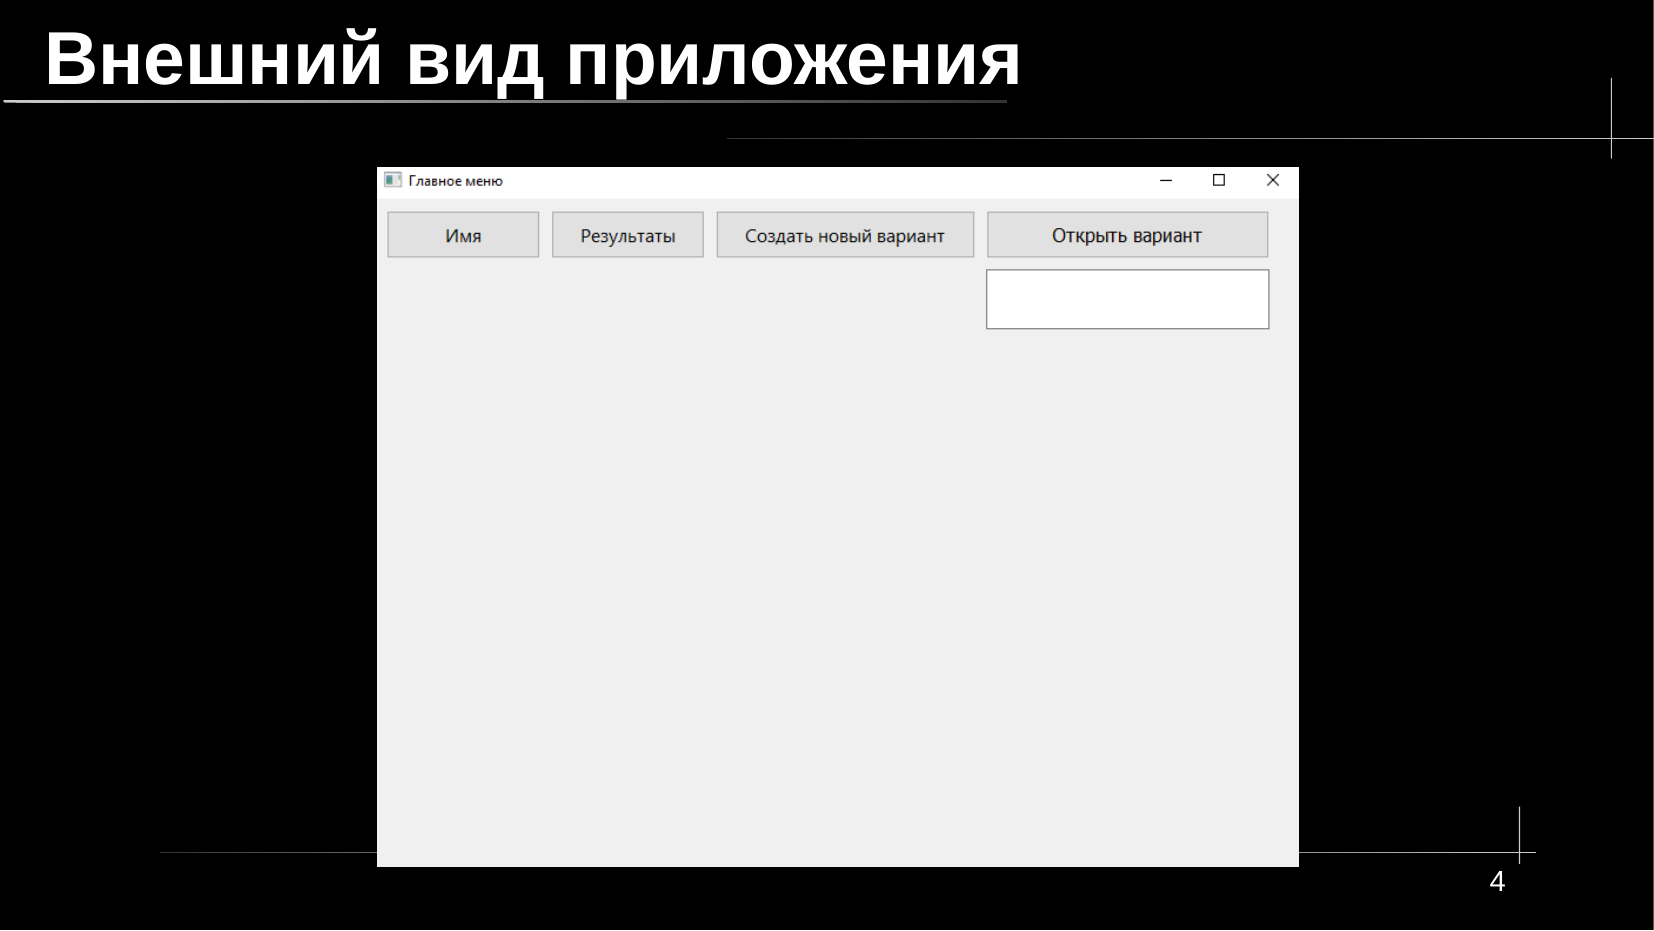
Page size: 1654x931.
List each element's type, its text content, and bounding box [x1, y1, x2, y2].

picture [377, 167, 1299, 867]
slide_number 4 [1240, 862, 1506, 930]
text_box Внешний вид приложения [29, 2, 1152, 118]
